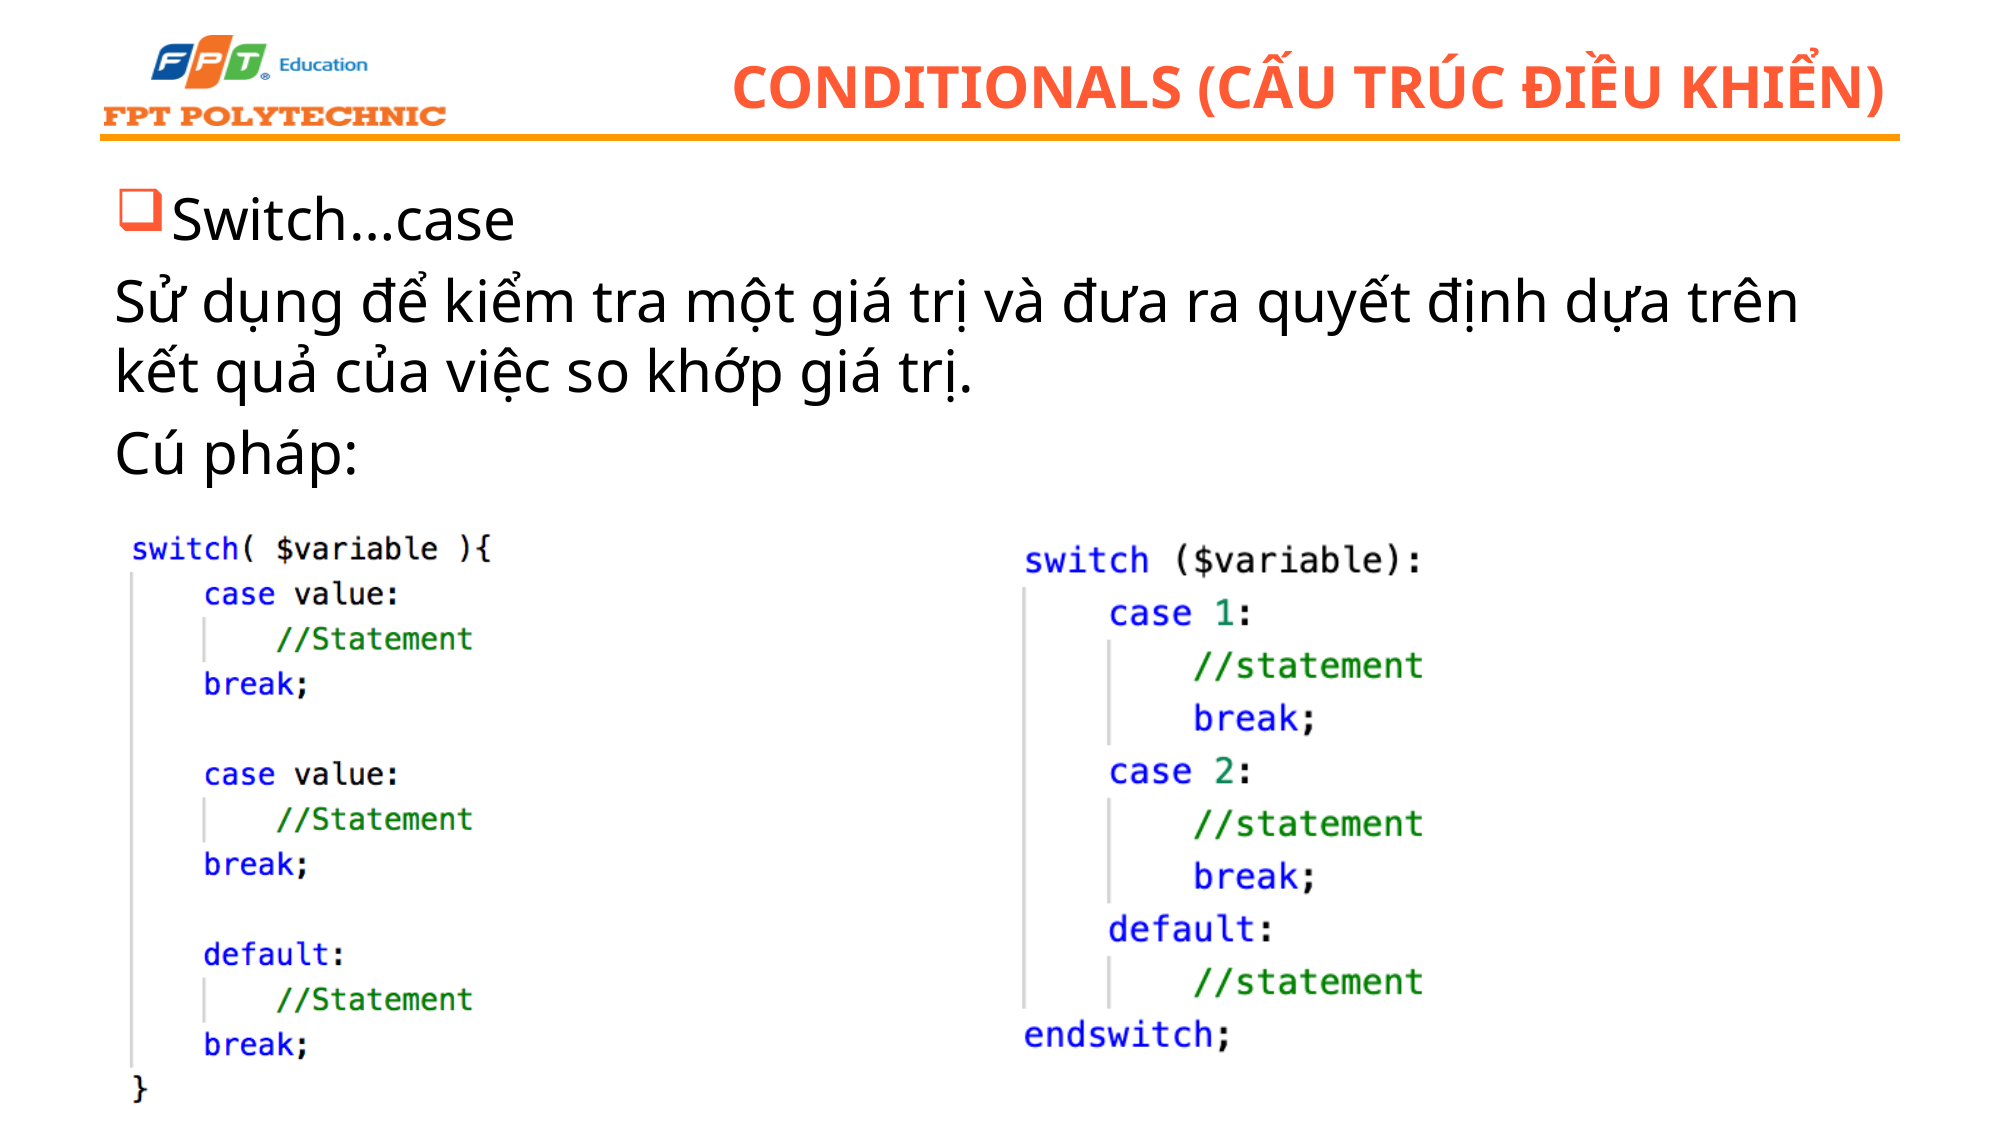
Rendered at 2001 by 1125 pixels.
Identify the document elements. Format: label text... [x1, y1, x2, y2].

title Conditionals (cấu trúc điều khiển) [450, 45, 1900, 125]
picture [104, 35, 450, 126]
picture [999, 517, 1769, 1088]
picture [89, 512, 688, 1125]
list Switch…case Sử dụng để kiểm tra một giá trị và đưa ra quyết định dựa trên kết quả của việc so khớp giá trị. Cú pháp: [99, 174, 1900, 1038]
